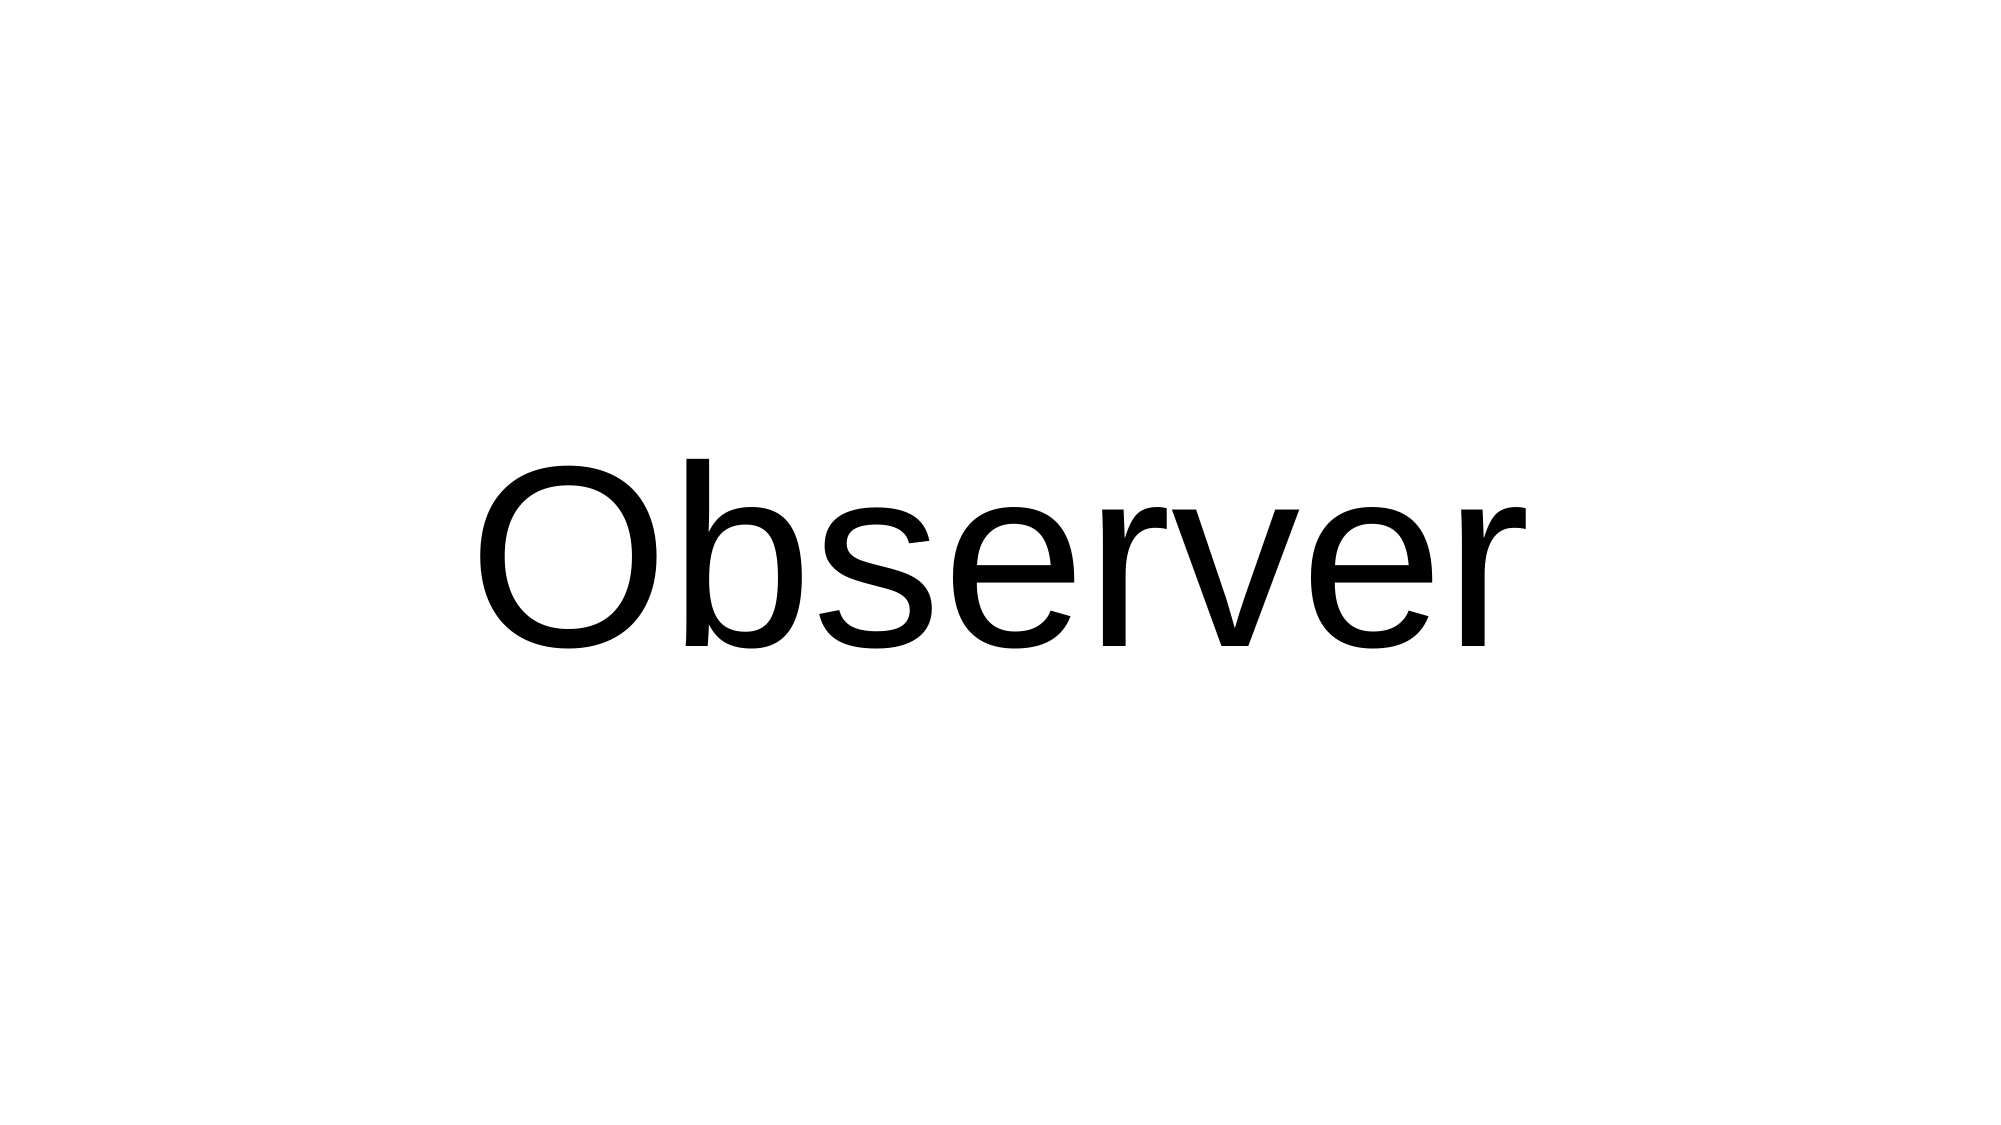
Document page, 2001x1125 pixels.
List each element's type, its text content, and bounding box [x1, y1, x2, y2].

title Observer [22, 453, 1978, 672]
